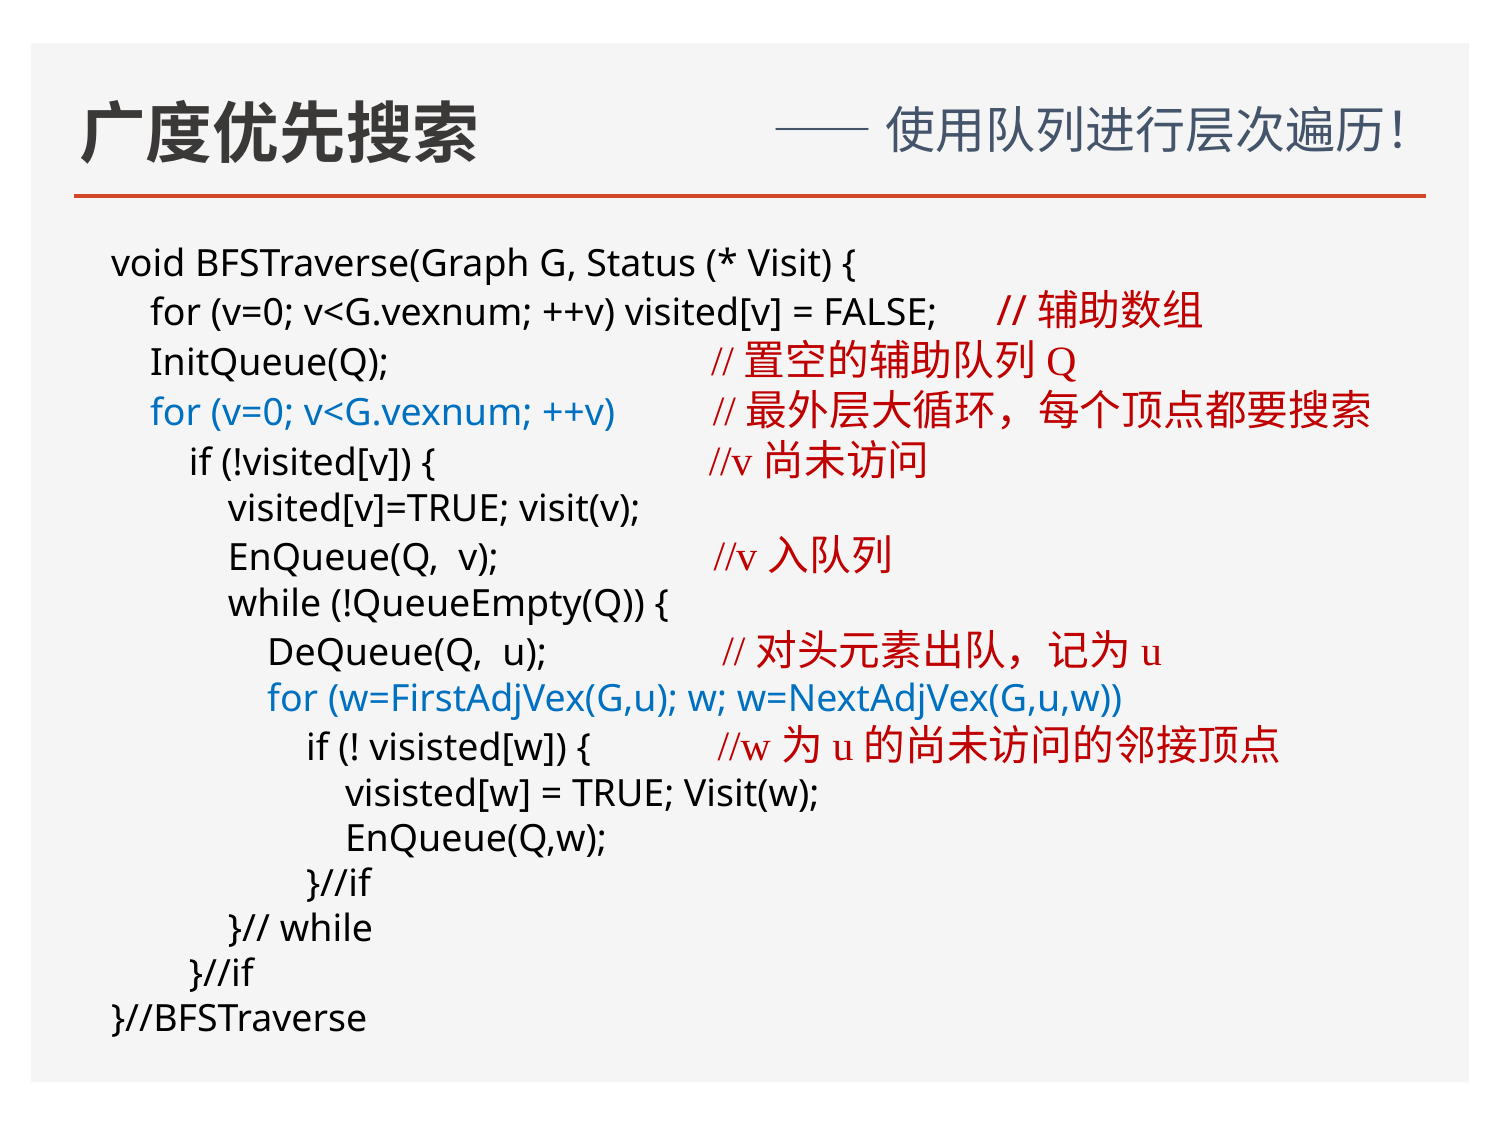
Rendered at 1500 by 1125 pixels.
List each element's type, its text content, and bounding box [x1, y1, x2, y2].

text_box void BFSTraverse(Graph G, Status (* Visit) { for (v=0; v<G.vexnum; ++v) visited[v] = FALSE; //辅助数组 InitQueue(Q); //置空的辅助队列Q for (v=0; v<G.vexnum; ++v) //最外层大循环，每个顶点都要搜索 if (!visited[v]) { //v尚未访问 visited[v]=TRUE; visit(v); EnQueue(Q, v); //v入队列 while (!QueueEmpty(Q)) { DeQueue(Q, u); //对头元素出队，记为u for (w=FirstAdjVex(G,u); w; w=NextAdjVex(G,u,w)) if (! visisted[w]) { //w为u的尚未访问的邻接顶点 visisted[w] = TRUE; Visit(w); EnQueue(Q,w); }//if }// while }//if }//BFSTraverse [96, 231, 1387, 1047]
text_box ——使用队列进行层次遍历！ [758, 91, 1450, 167]
title 广度优先搜索 [64, 73, 911, 179]
